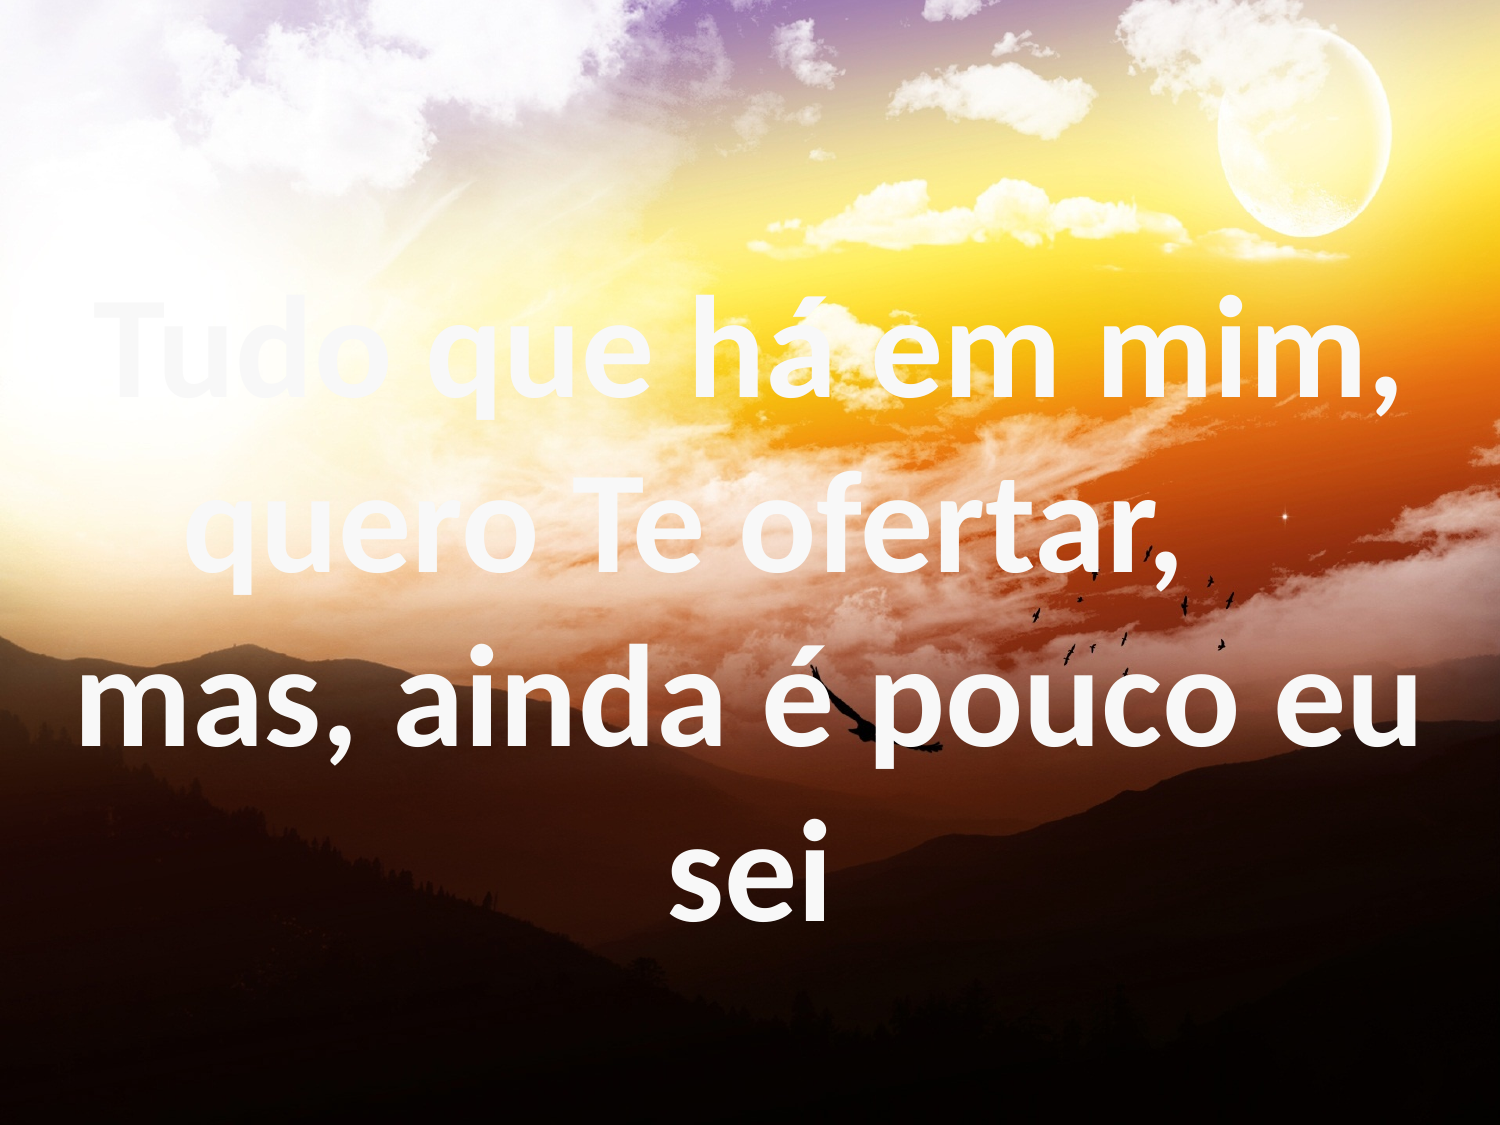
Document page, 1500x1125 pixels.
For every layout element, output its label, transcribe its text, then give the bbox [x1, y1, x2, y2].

picture [0, 0, 1500, 1125]
subtitle Tudo que há em mim, quero Te ofertar, mas, ainda é pouco eu sei [29, 243, 1471, 1125]
